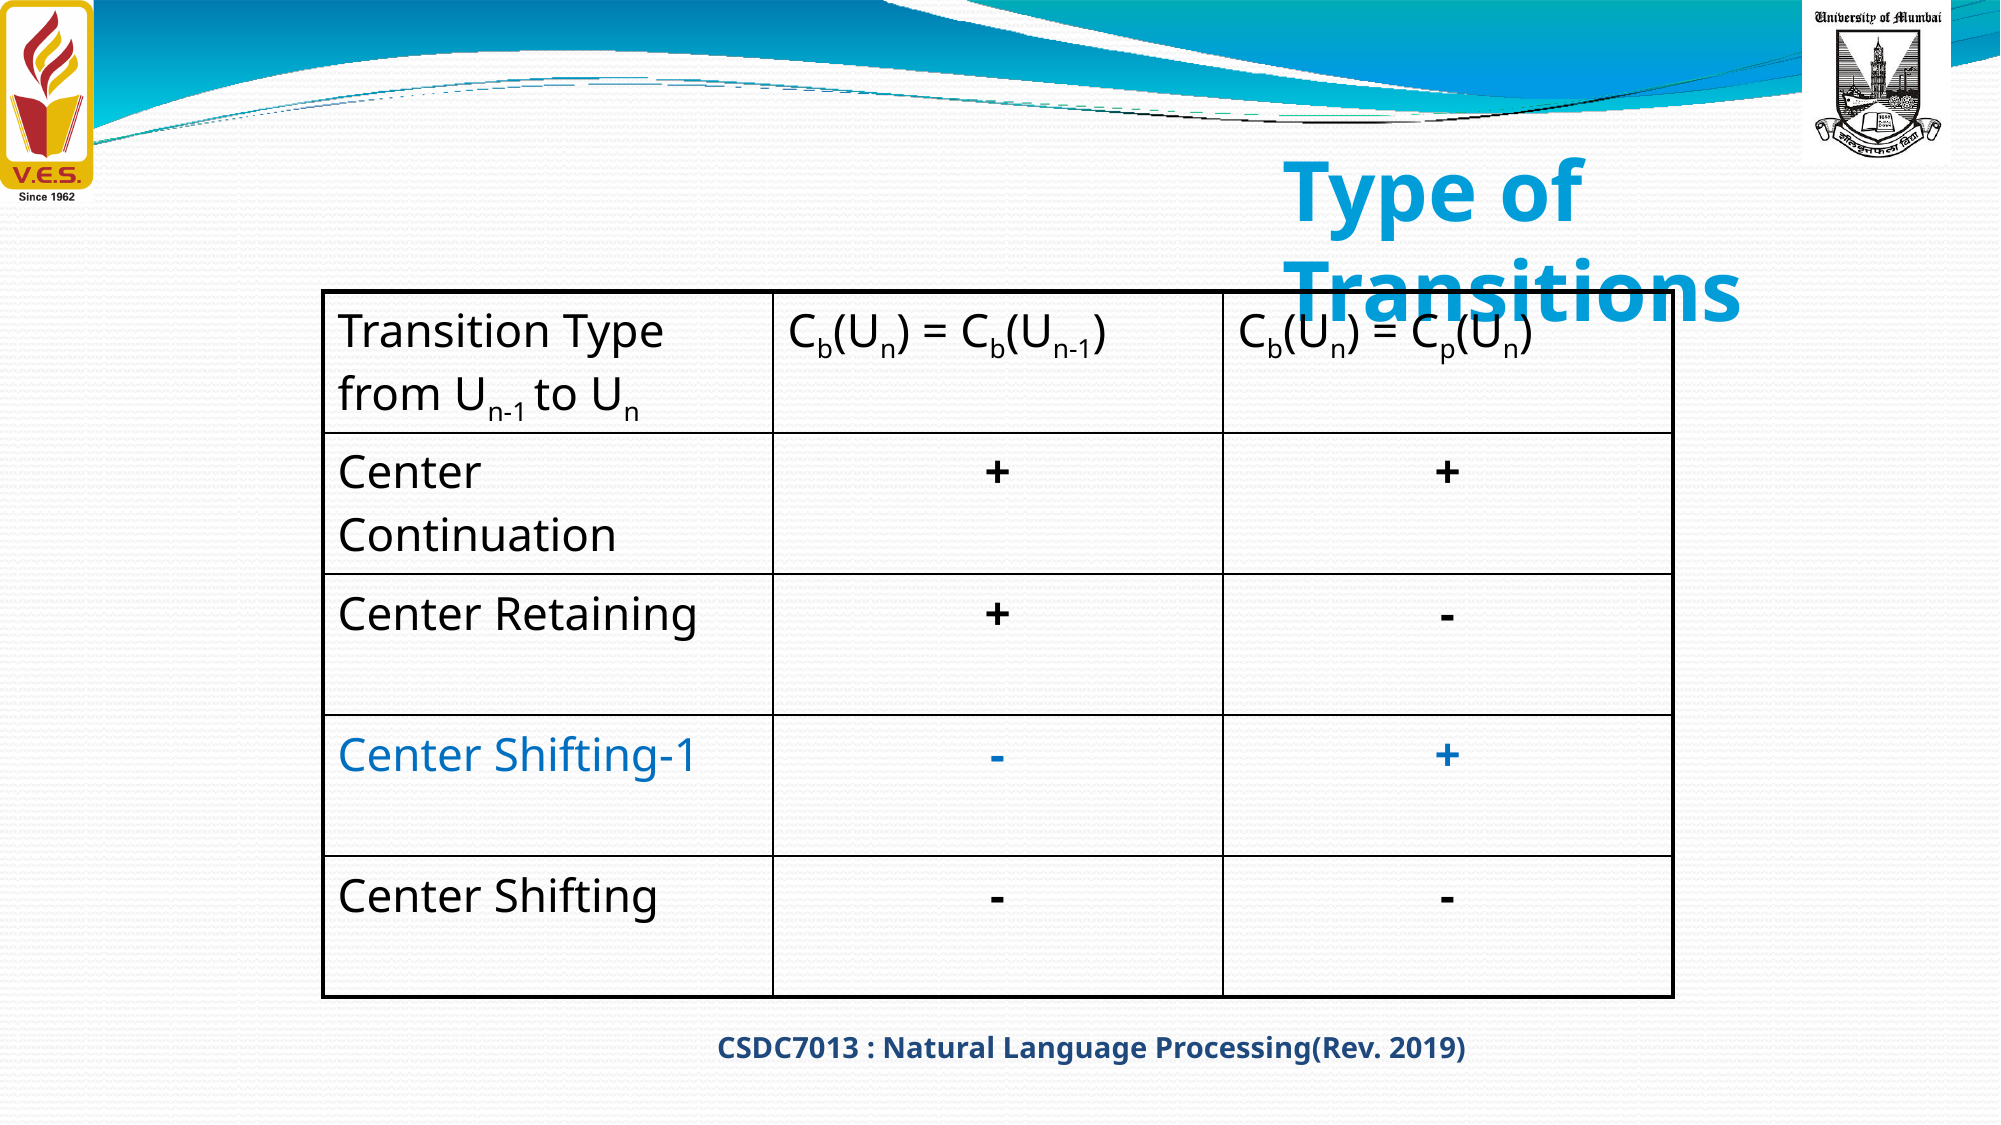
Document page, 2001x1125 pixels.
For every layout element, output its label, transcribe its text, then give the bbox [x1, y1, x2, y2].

table_header Cb(Un) = Cp(Un) [1224, 294, 1671, 432]
table_cell Center Continuation [325, 434, 772, 573]
table_cell - [1224, 857, 1671, 995]
title Type of Transitions [1280, 135, 1959, 338]
table_cell + [774, 434, 1222, 573]
table_header Transition Type from Un-1 to Un [325, 294, 772, 432]
table_cell - [774, 716, 1222, 855]
table_cell + [774, 575, 1222, 714]
picture [0, 0, 2001, 1125]
table_cell Center Retaining [325, 575, 772, 714]
table_cell + [1224, 434, 1671, 573]
table_header Cb(Un) = Cb(Un-1) [774, 294, 1222, 432]
table_cell - [1224, 575, 1671, 714]
table_cell + [1224, 716, 1671, 855]
table_cell Center Shifting [325, 857, 772, 995]
table_cell - [774, 857, 1222, 995]
table_cell Center Shifting-1 [325, 716, 772, 855]
